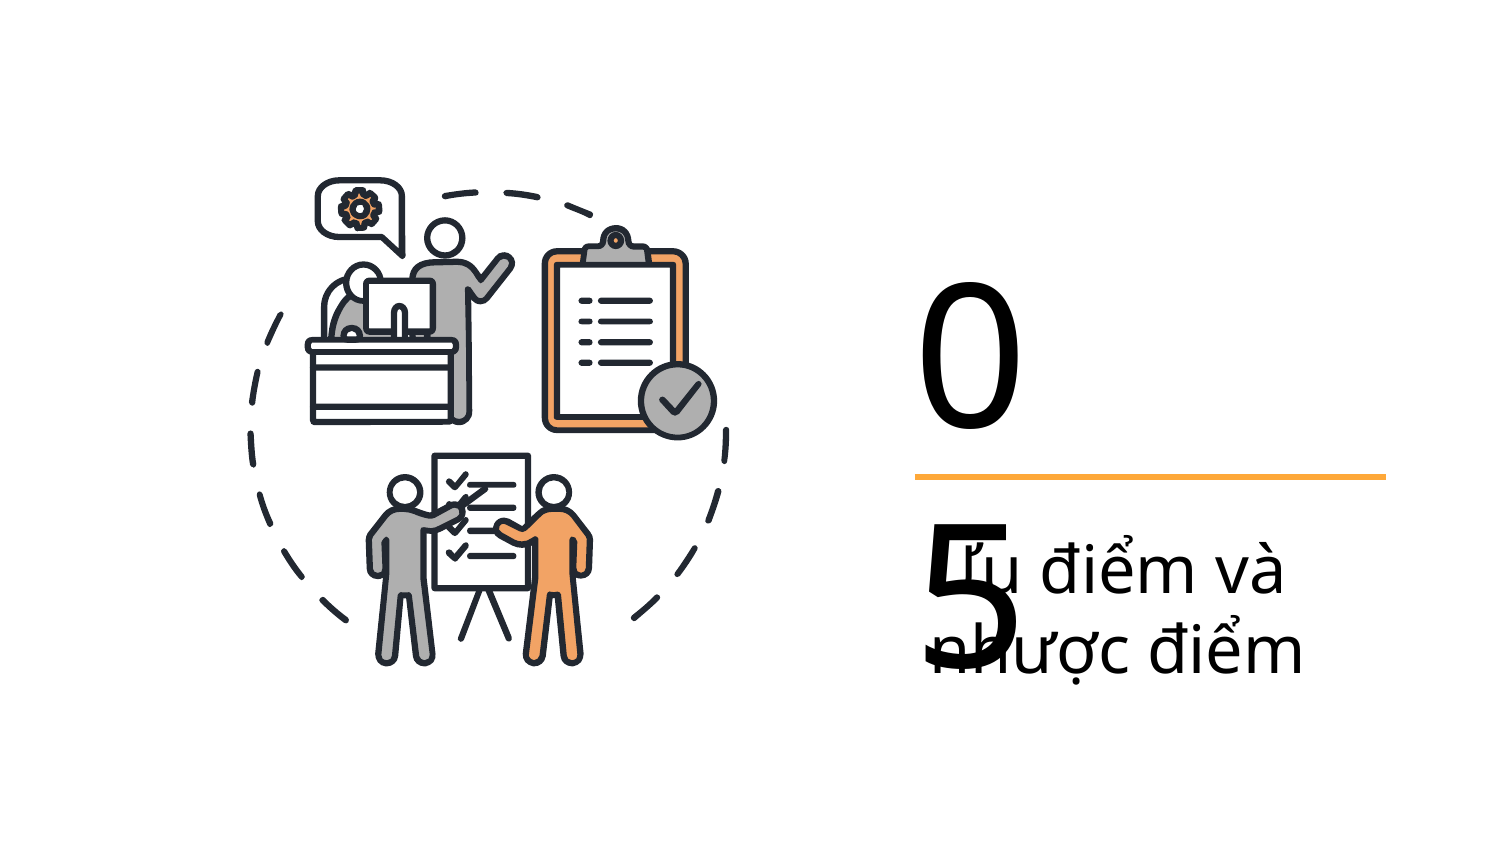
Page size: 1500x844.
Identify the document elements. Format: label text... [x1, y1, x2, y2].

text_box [247, 176, 730, 667]
text_box Ưu điểm và nhược điểm [914, 519, 1408, 694]
text_box 05 [898, 219, 1104, 715]
